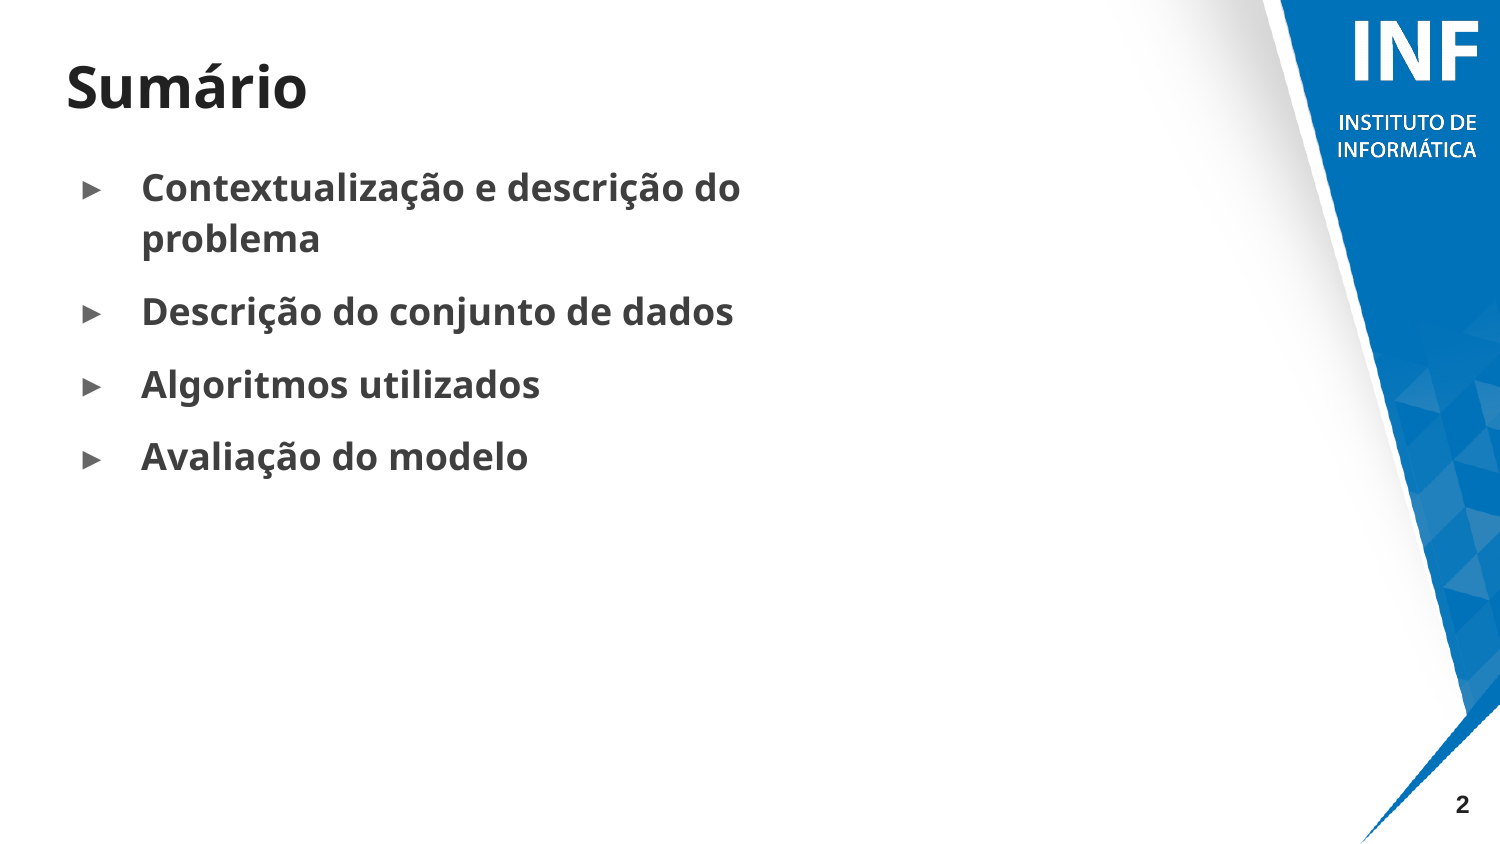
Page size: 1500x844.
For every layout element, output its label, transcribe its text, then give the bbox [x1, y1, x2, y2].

title Sumário [51, 35, 1273, 142]
slide_number ‹#› [1394, 771, 1485, 837]
text_box Contextualização e descrição do problema Descrição do conjunto de dados Algoritmos utilizados Avaliação do modelo [51, 141, 915, 494]
picture [0, 0, 1500, 844]
